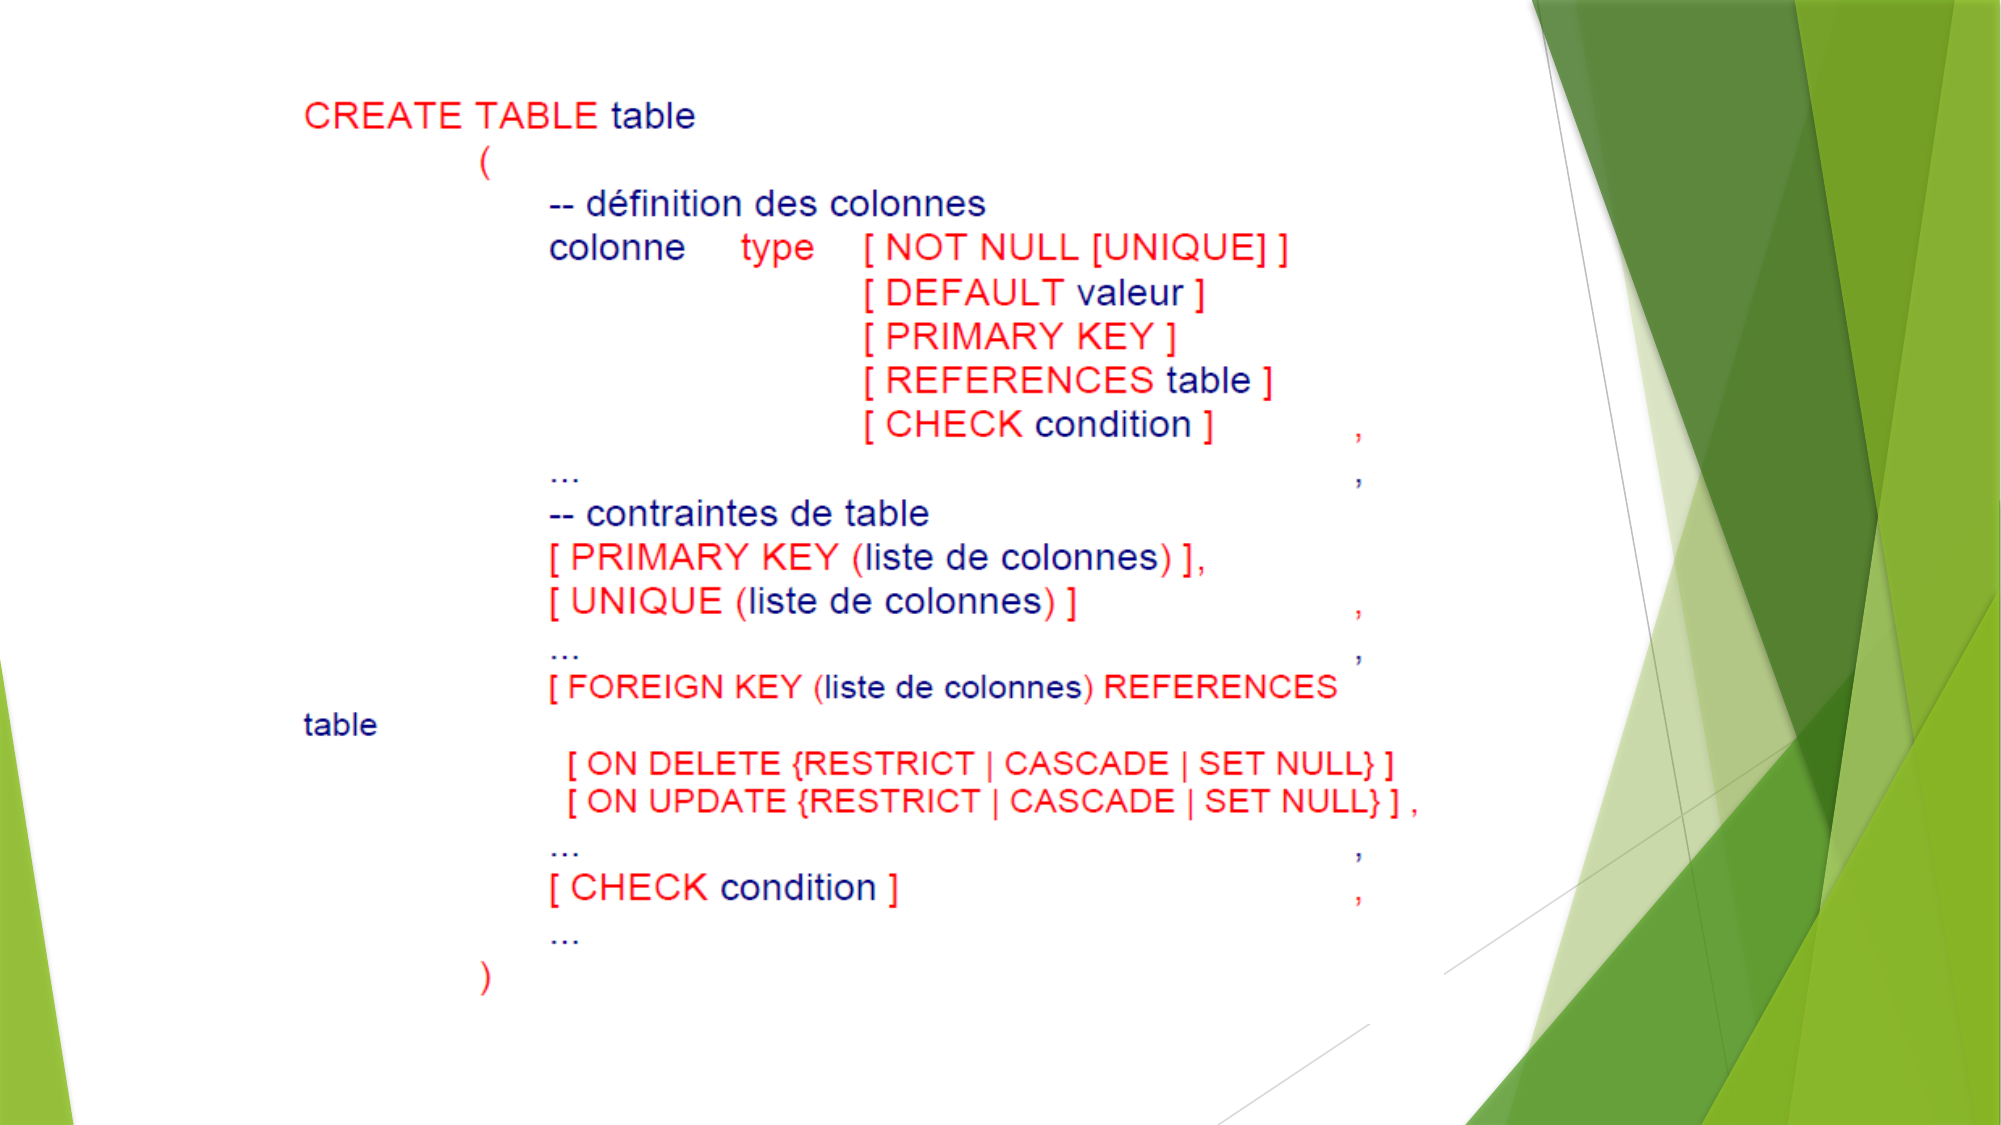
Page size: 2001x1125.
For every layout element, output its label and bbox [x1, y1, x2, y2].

list [236, 85, 1444, 1024]
